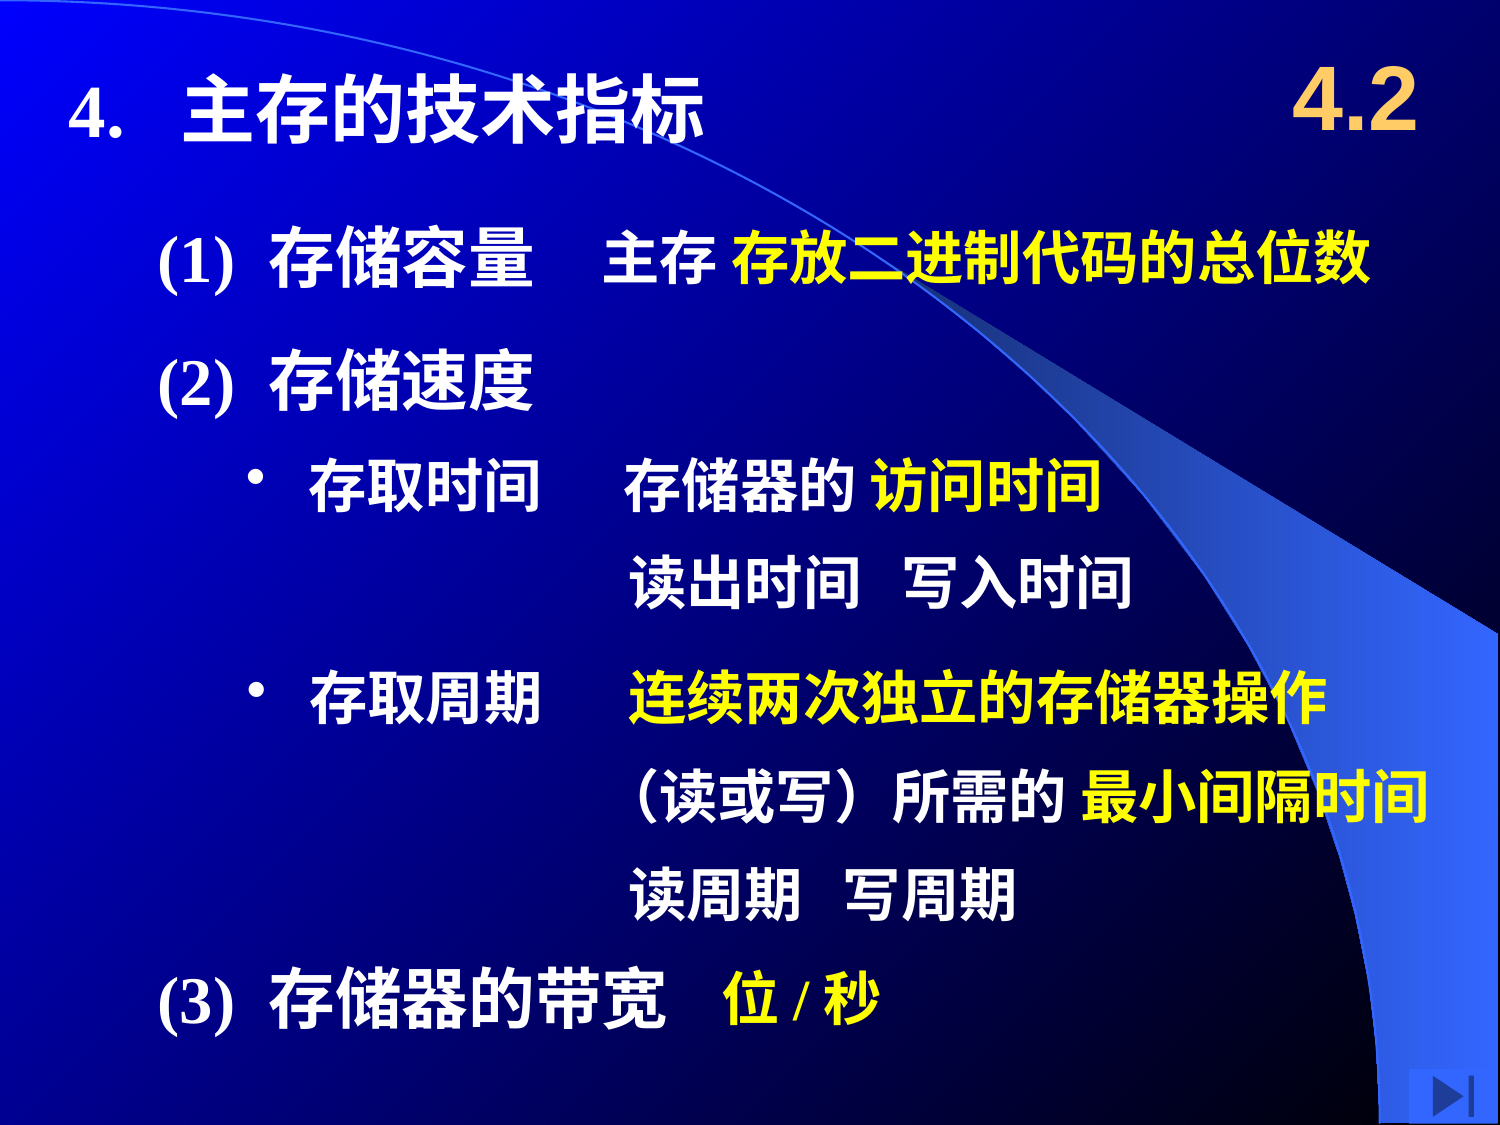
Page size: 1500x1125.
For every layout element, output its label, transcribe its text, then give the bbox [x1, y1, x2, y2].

text_box (2) 存储速度 [142, 331, 663, 427]
text_box [1409, 1068, 1498, 1124]
text_box 4.2 [1262, 24, 1450, 163]
text_box (3) 存储器的带宽 [142, 949, 825, 1045]
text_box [586, 653, 1500, 838]
text_box 4. 主存的技术指标 [53, 55, 721, 160]
text_box 主存 存放二进制代码的总位数 [586, 213, 1450, 299]
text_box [244, 441, 558, 740]
text_box 存储器的 访问时间 [581, 441, 1131, 527]
text_box 位/秒 [706, 954, 1013, 1040]
text_box 读出时间 写入时间 [586, 538, 1175, 624]
text_box 读周期 写周期 [586, 851, 1230, 936]
text_box (1) 存储容量 [142, 208, 650, 304]
